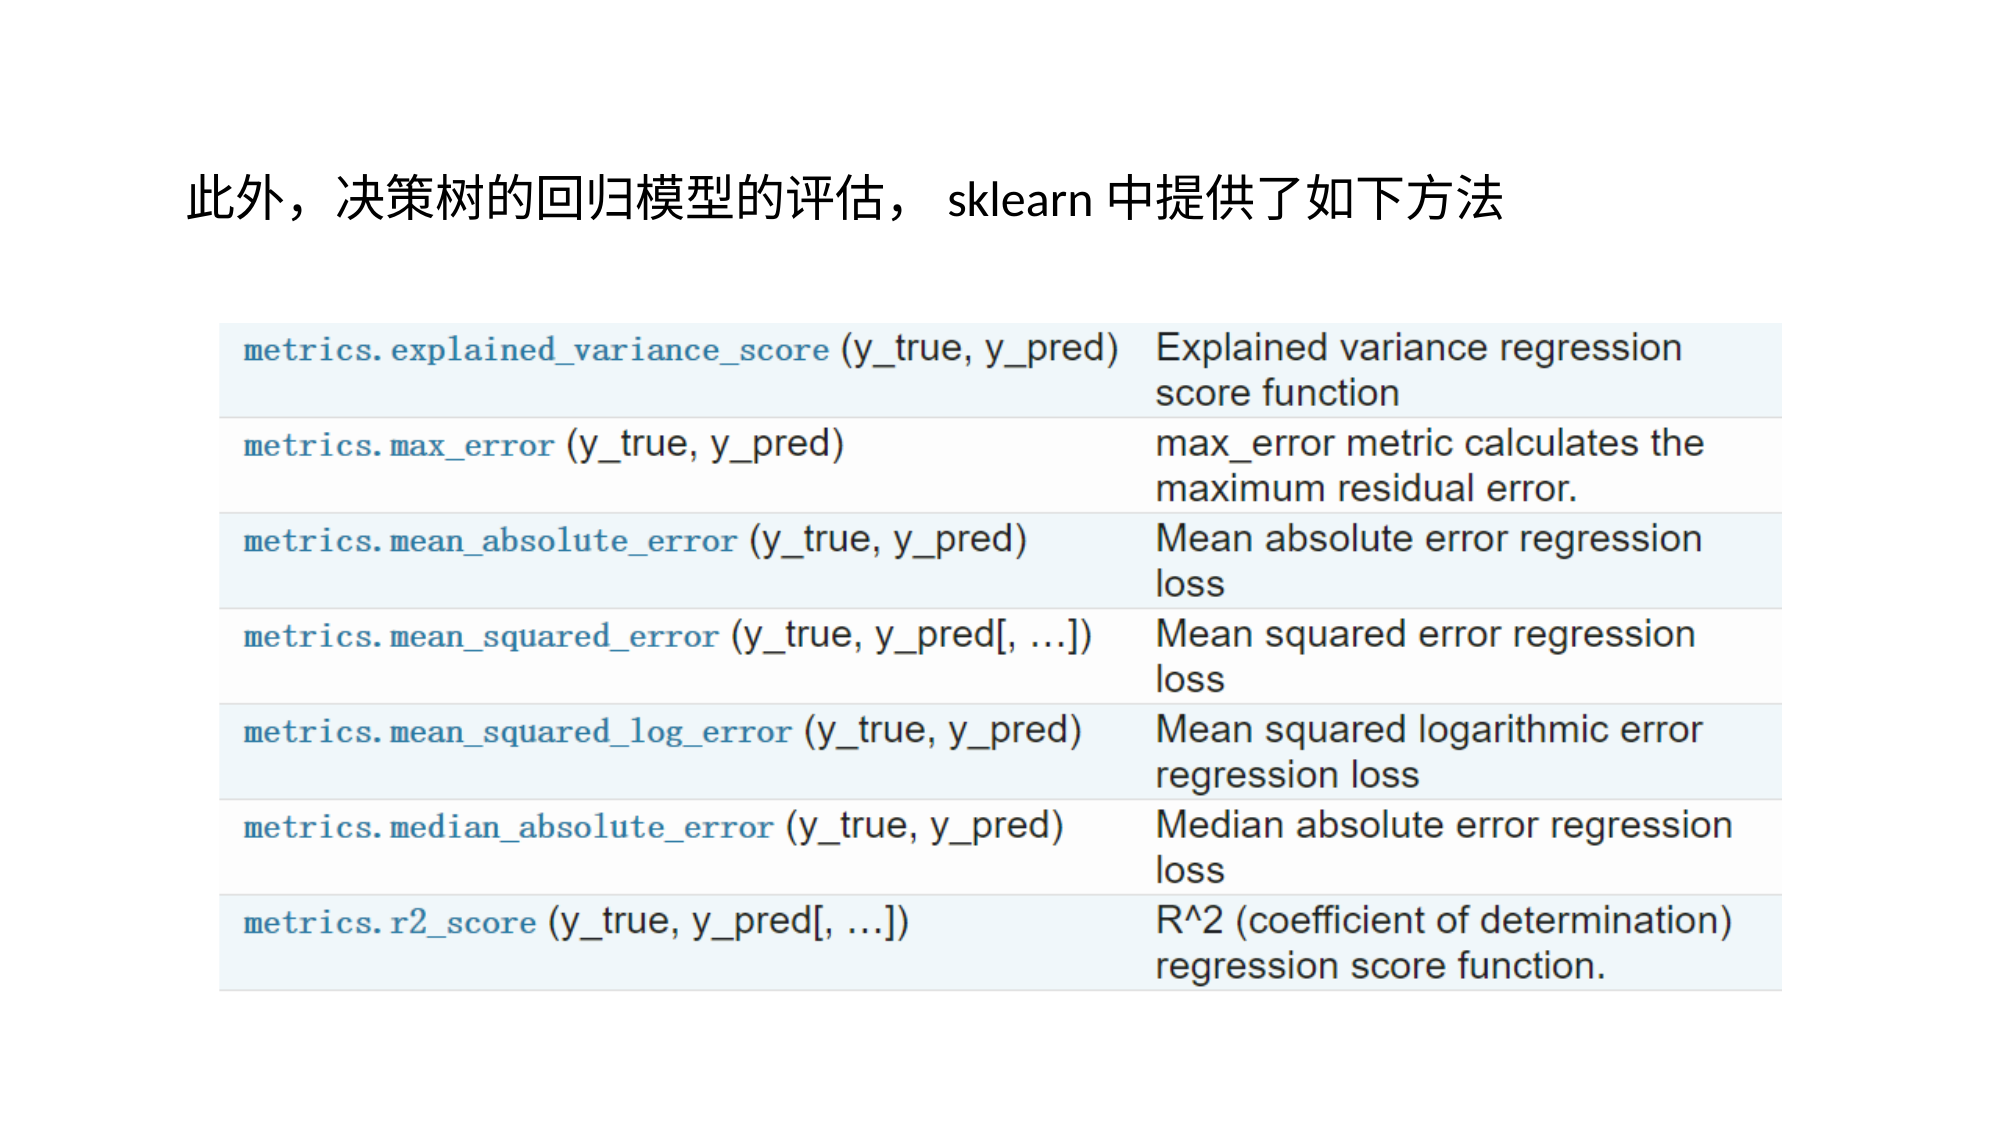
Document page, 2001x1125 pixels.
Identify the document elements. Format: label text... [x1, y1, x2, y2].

text_box 此外，决策树的回归模型的评估，sklearn中提供了如下方法 [170, 159, 1652, 235]
picture [218, 323, 1782, 996]
